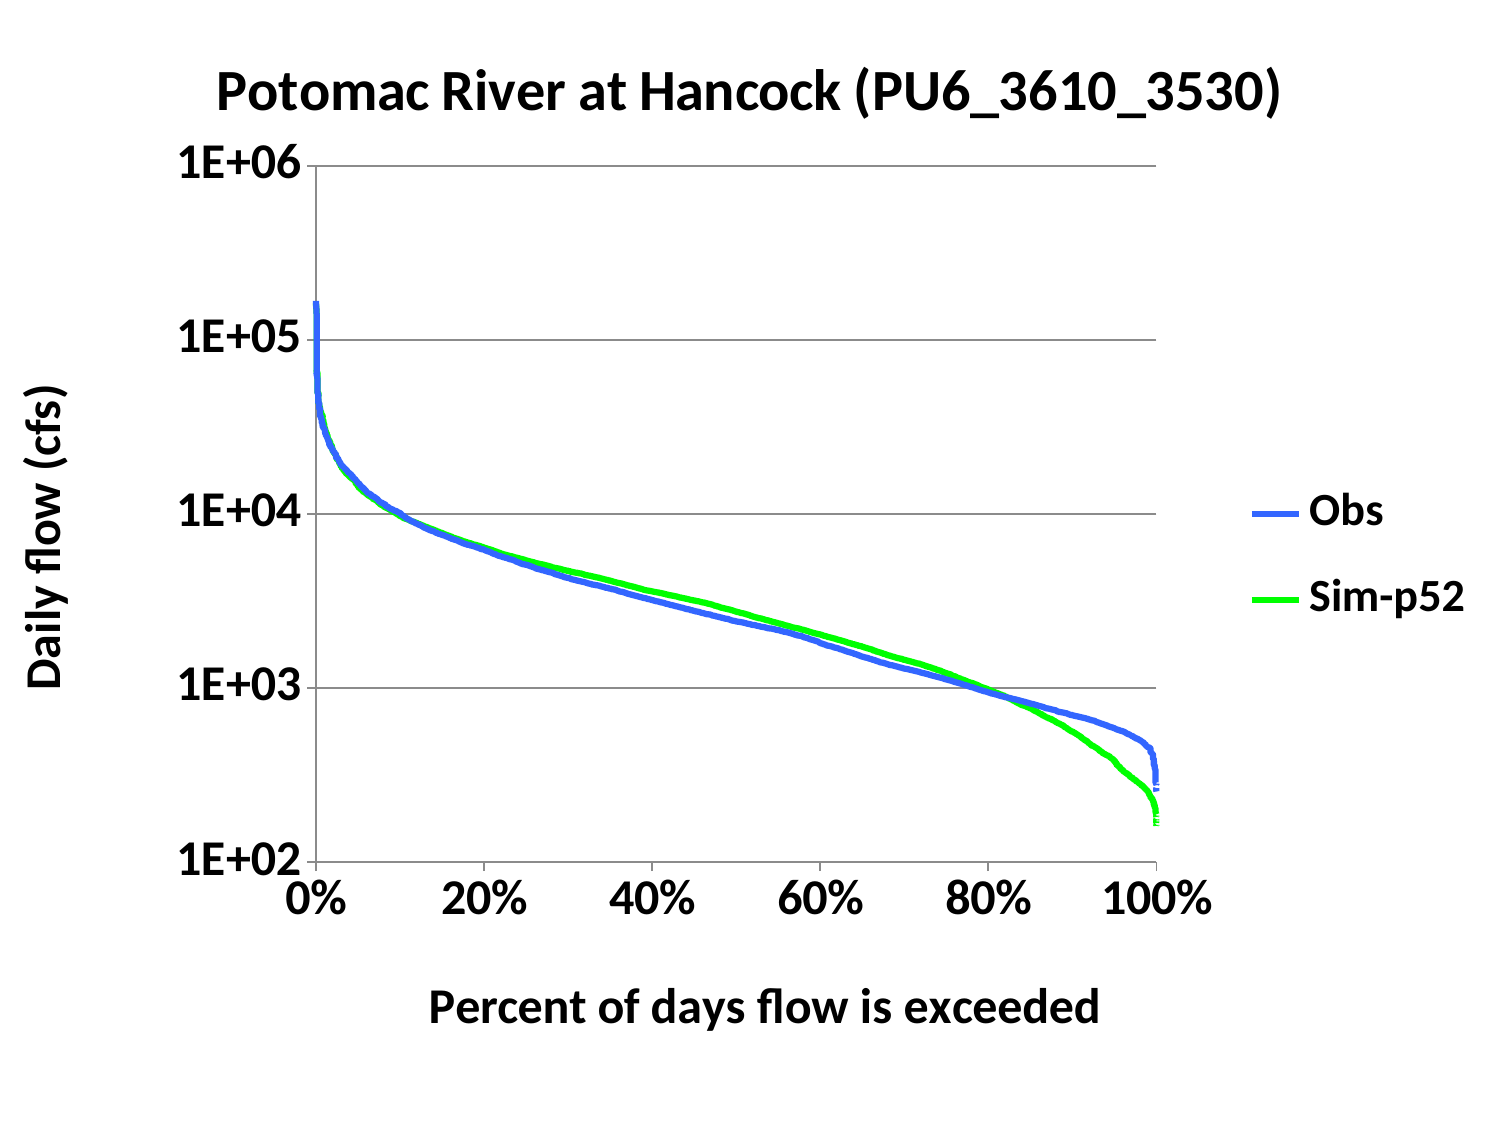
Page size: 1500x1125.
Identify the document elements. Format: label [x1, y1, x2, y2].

chart [0, 19, 1500, 1106]
